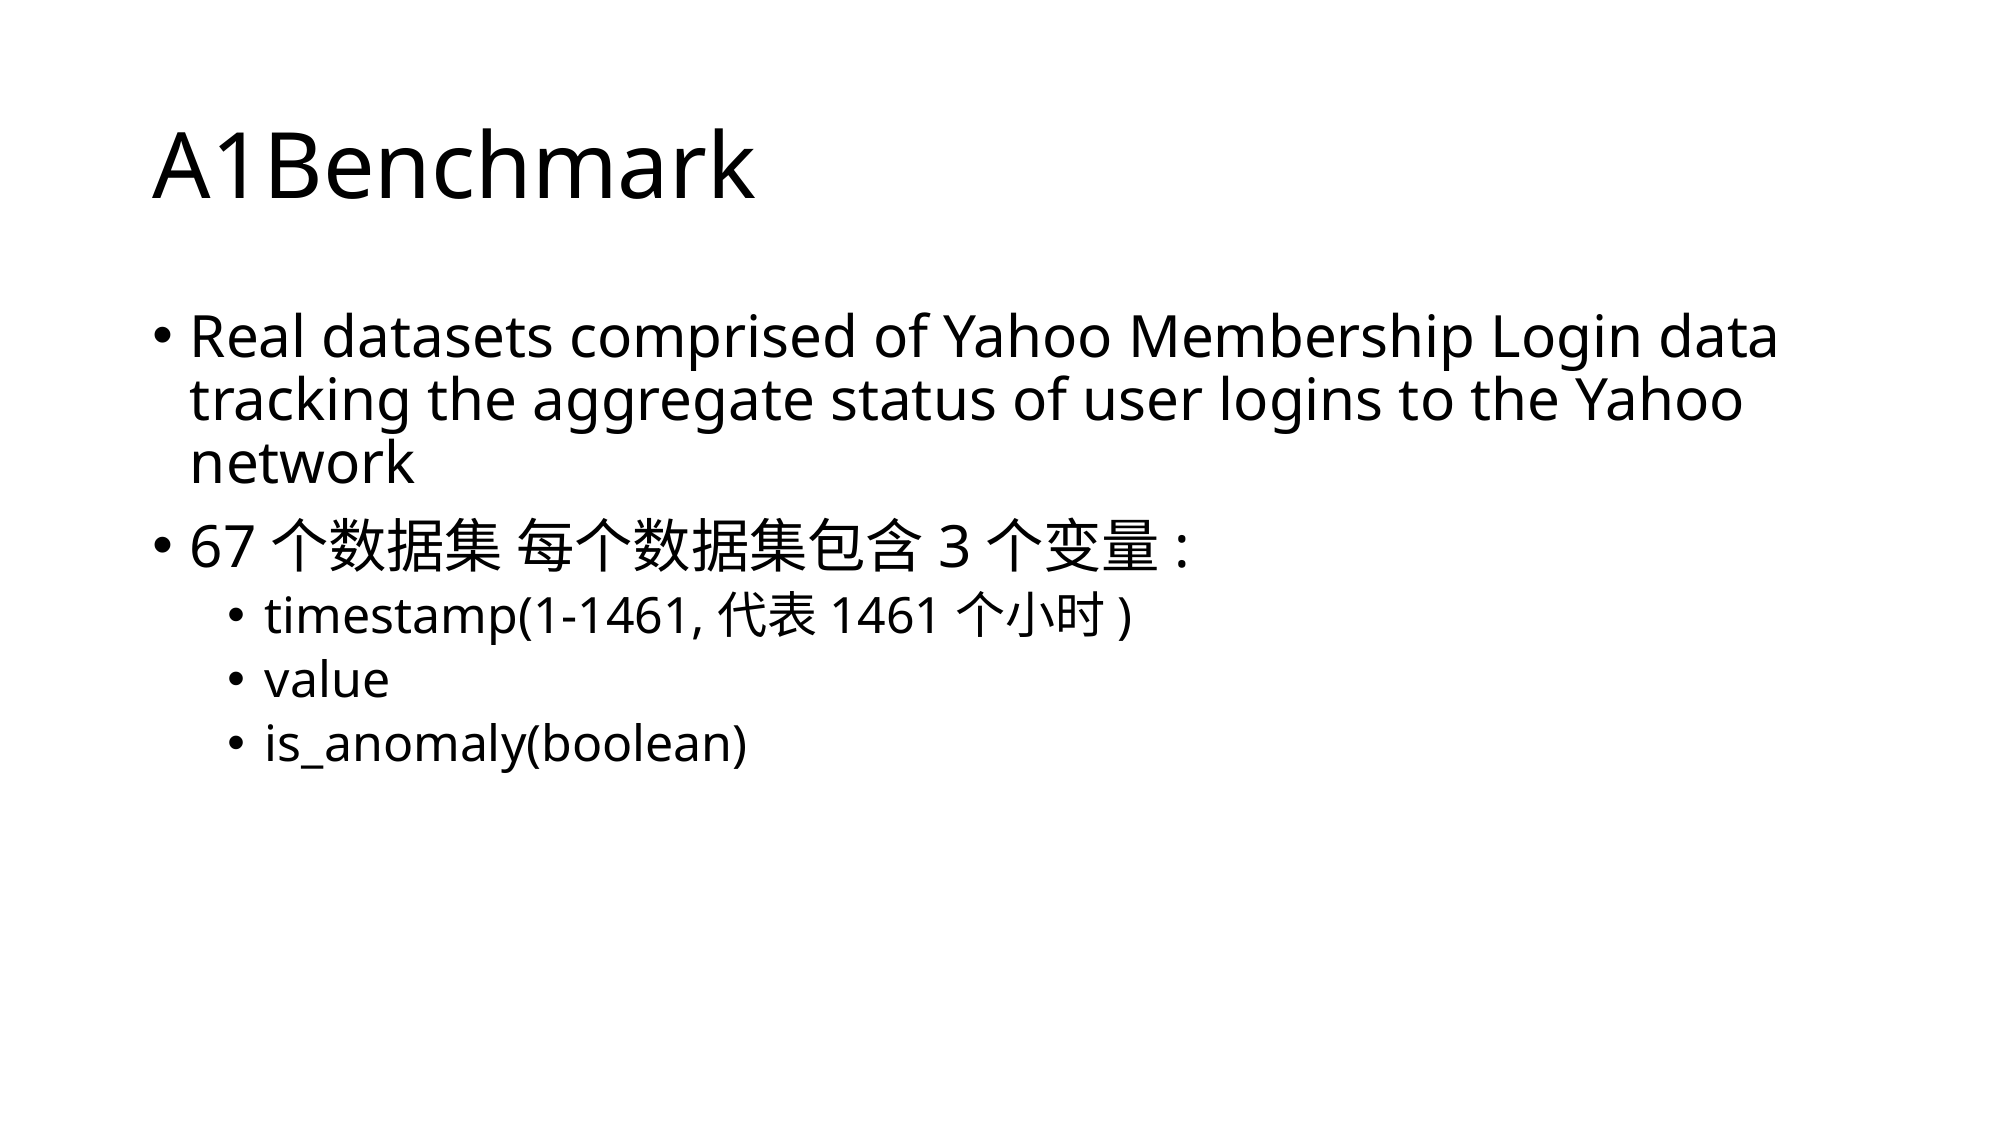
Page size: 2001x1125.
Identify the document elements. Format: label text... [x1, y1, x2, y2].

title A1Benchmark [137, 59, 1863, 278]
list Real datasets comprised of Yahoo Membership Login data tracking the aggregate status of user logins to the Yahoo network 67个数据集 每个数据集包含3个变量: timestamp(1-1461,代表1461个小时) value is_anomaly(boolean) [137, 299, 1863, 1014]
